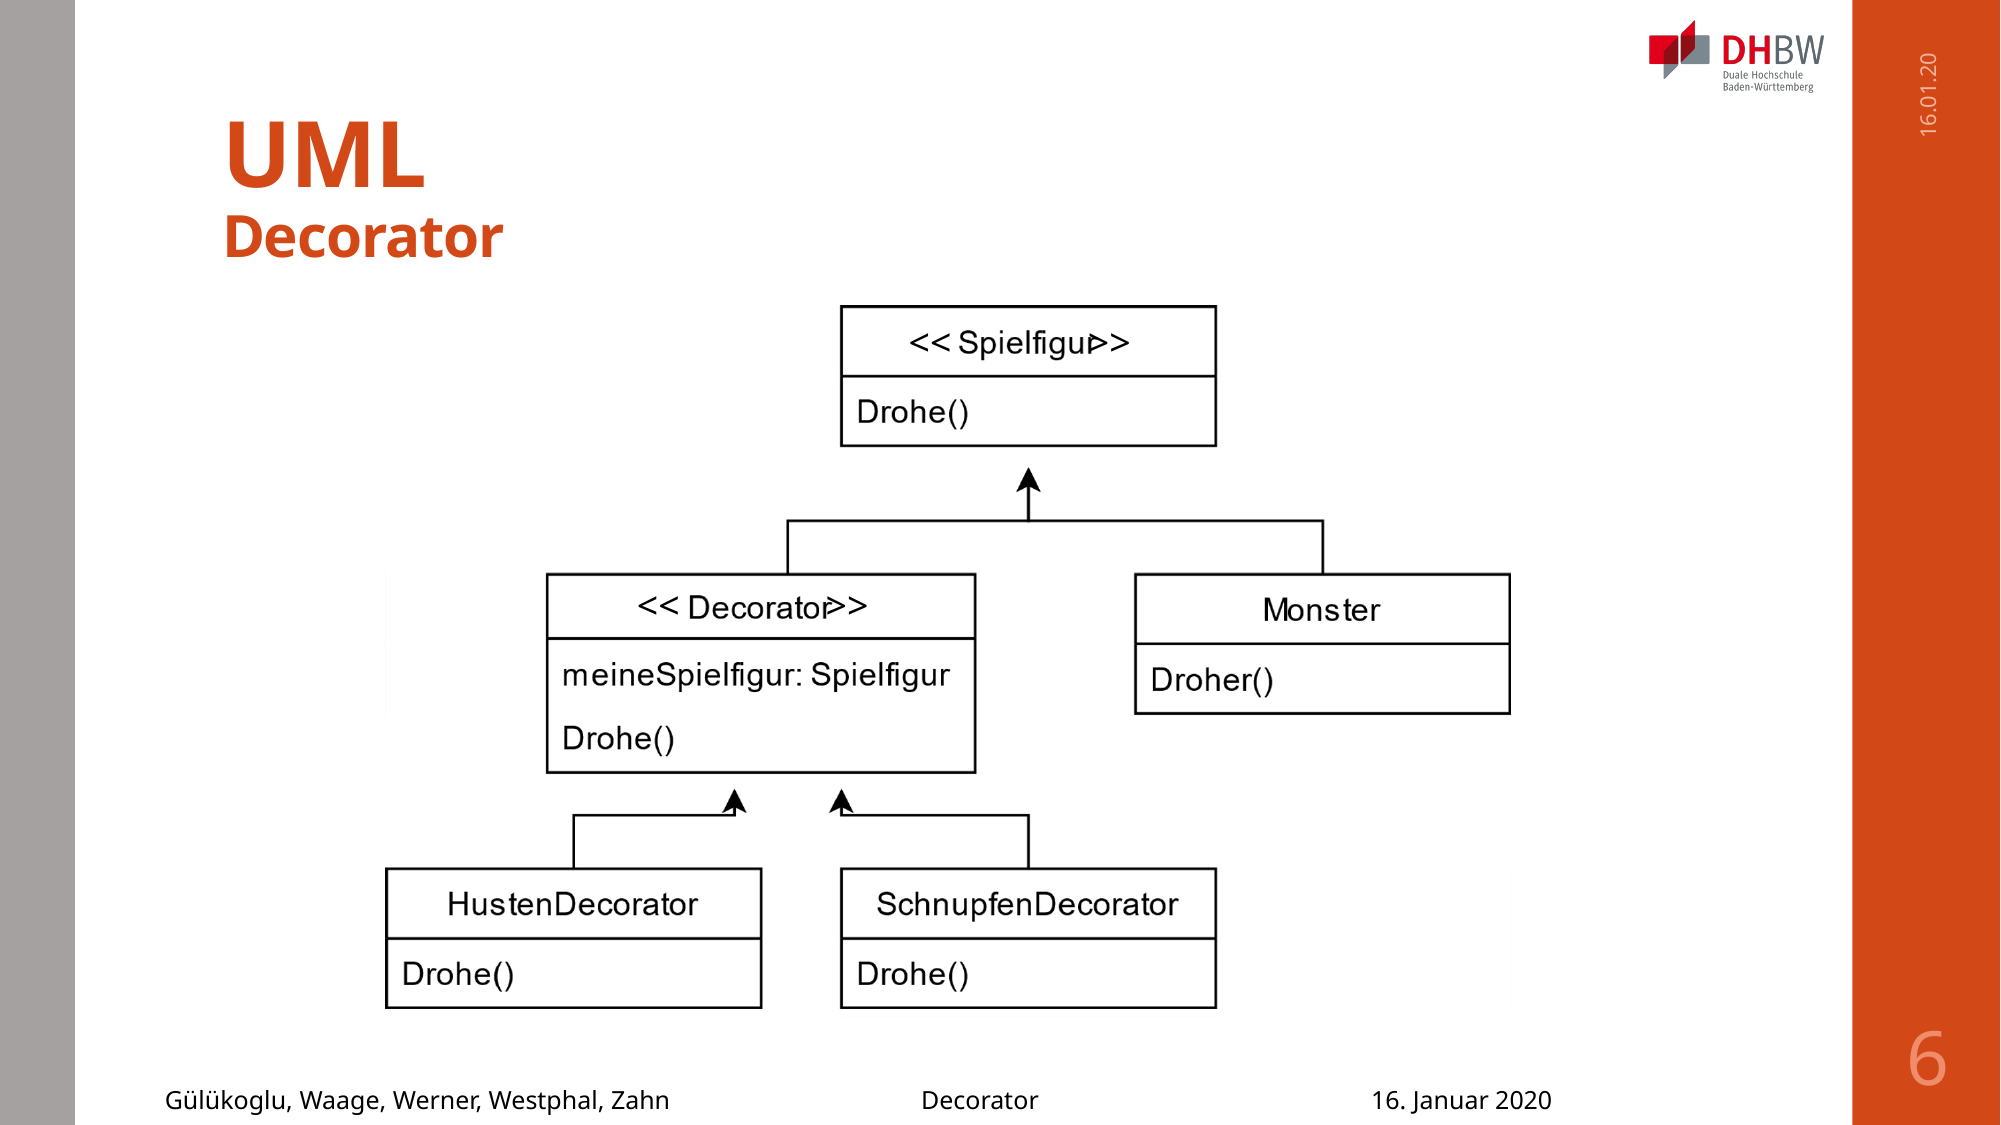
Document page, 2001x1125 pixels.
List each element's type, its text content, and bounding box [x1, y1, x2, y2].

text_box Gülükoglu, Waage, Werner, Westphal, Zahn Decorator 16. Januar 2020 [0, 1076, 2000, 1122]
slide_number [1897, 37, 1958, 351]
title UML Decorator [206, 48, 1797, 278]
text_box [385, 305, 1511, 1017]
picture [1649, 19, 1824, 93]
slide_number 5 [1852, 1012, 2000, 1076]
